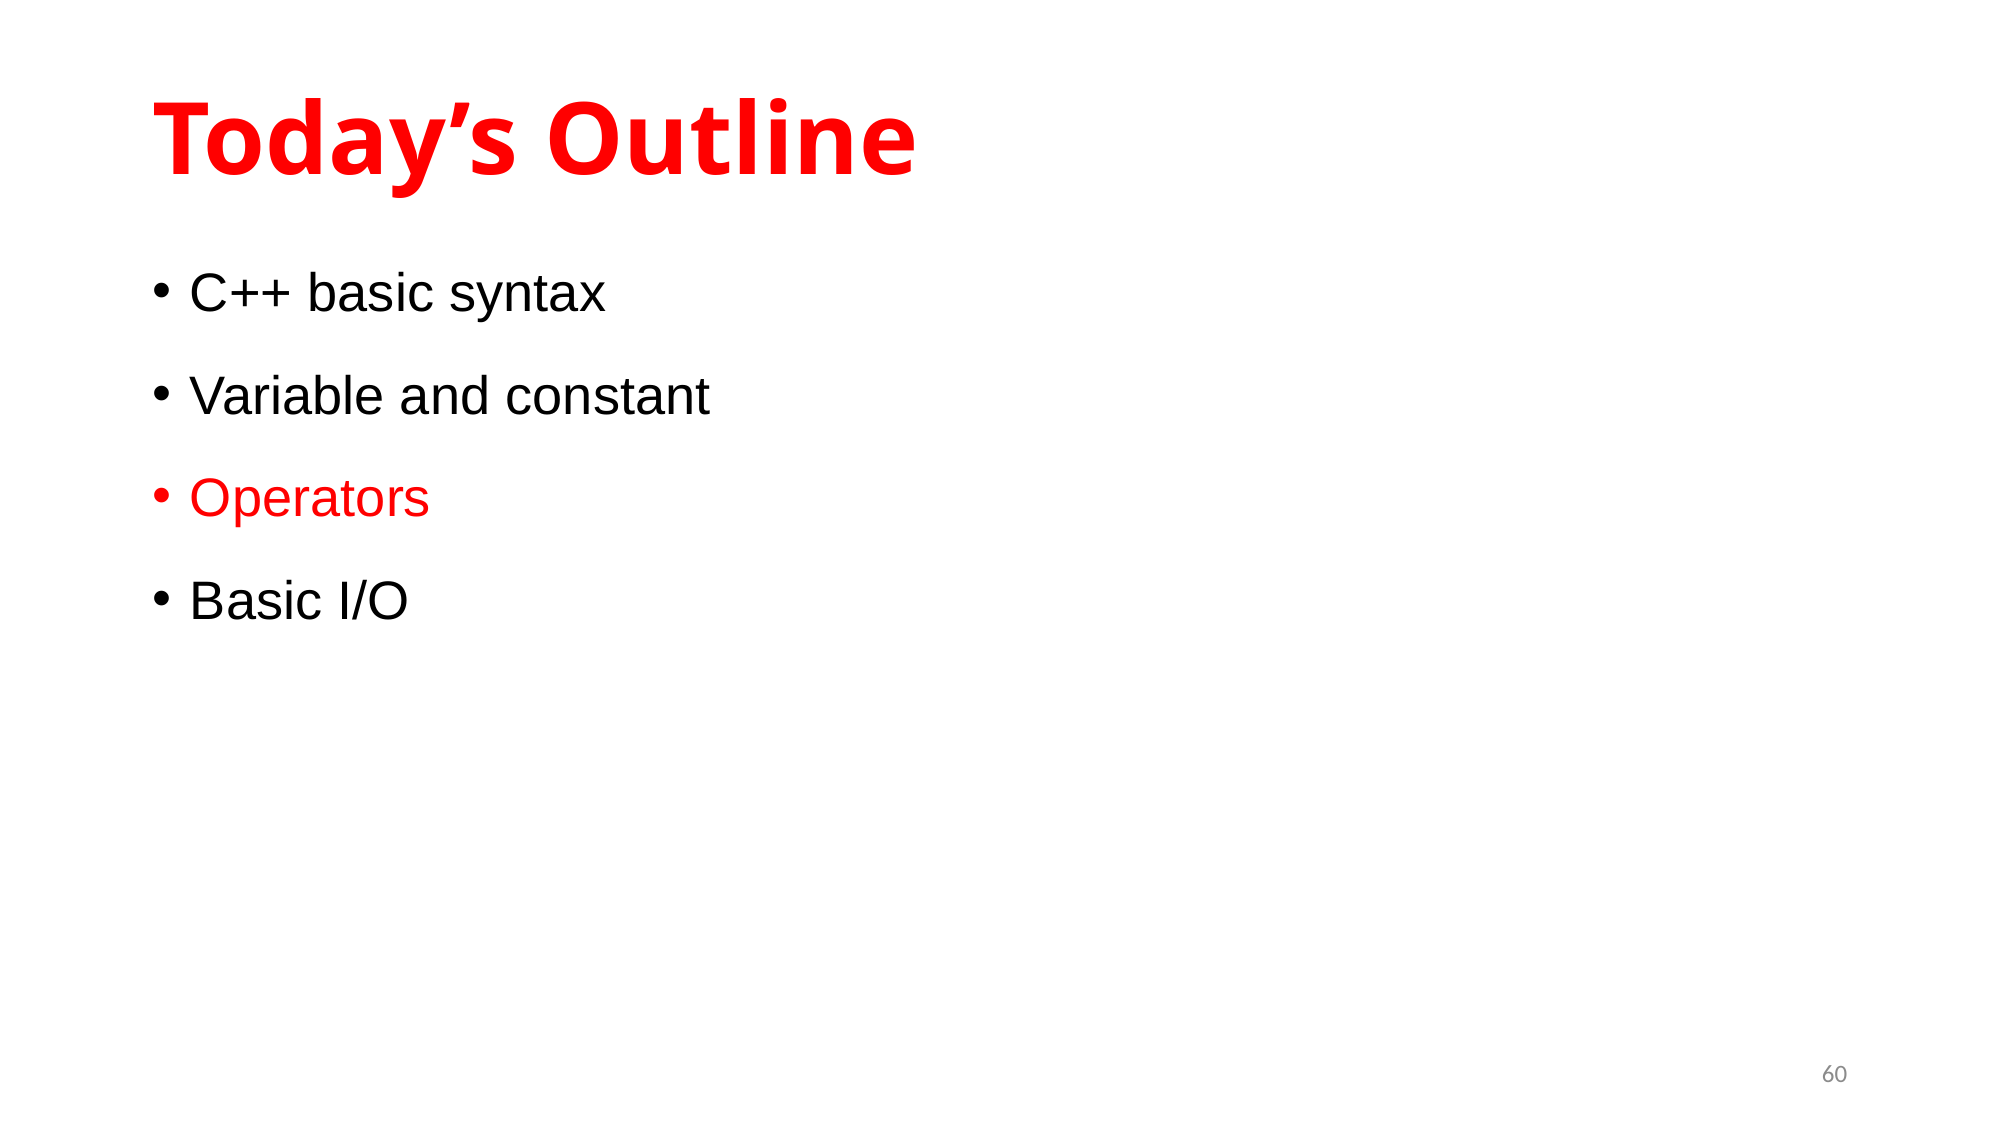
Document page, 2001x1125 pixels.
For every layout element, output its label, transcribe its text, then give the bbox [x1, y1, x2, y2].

slide_number 60 [1412, 1042, 1863, 1103]
title Today’s Outline [137, 59, 1863, 226]
list C++ basic syntax Variable and constant Operators Basic I/O [137, 250, 1973, 1006]
